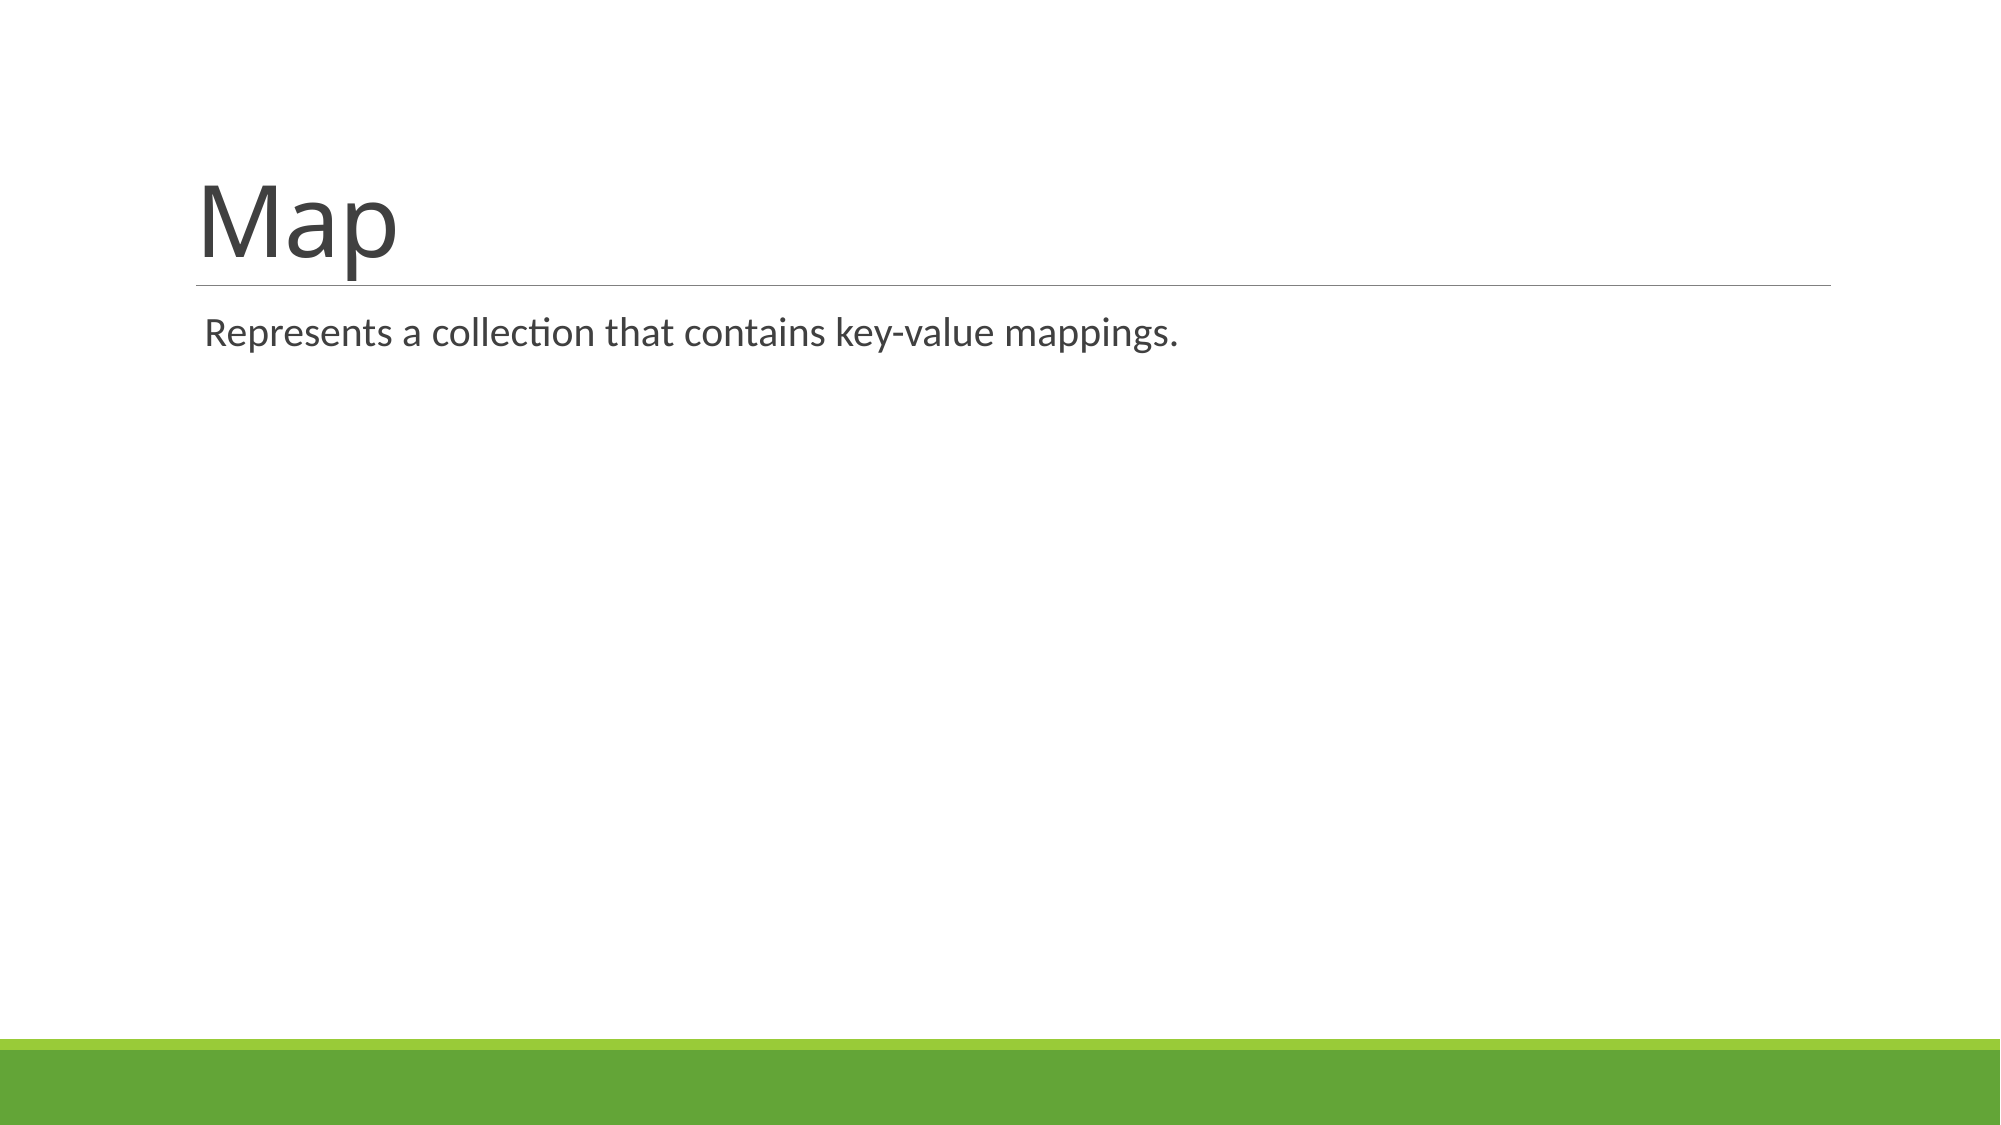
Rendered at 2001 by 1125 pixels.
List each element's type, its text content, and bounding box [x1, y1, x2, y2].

list Represents a collection that contains key-value mappings. [180, 302, 1830, 963]
title Map [180, 47, 1830, 285]
